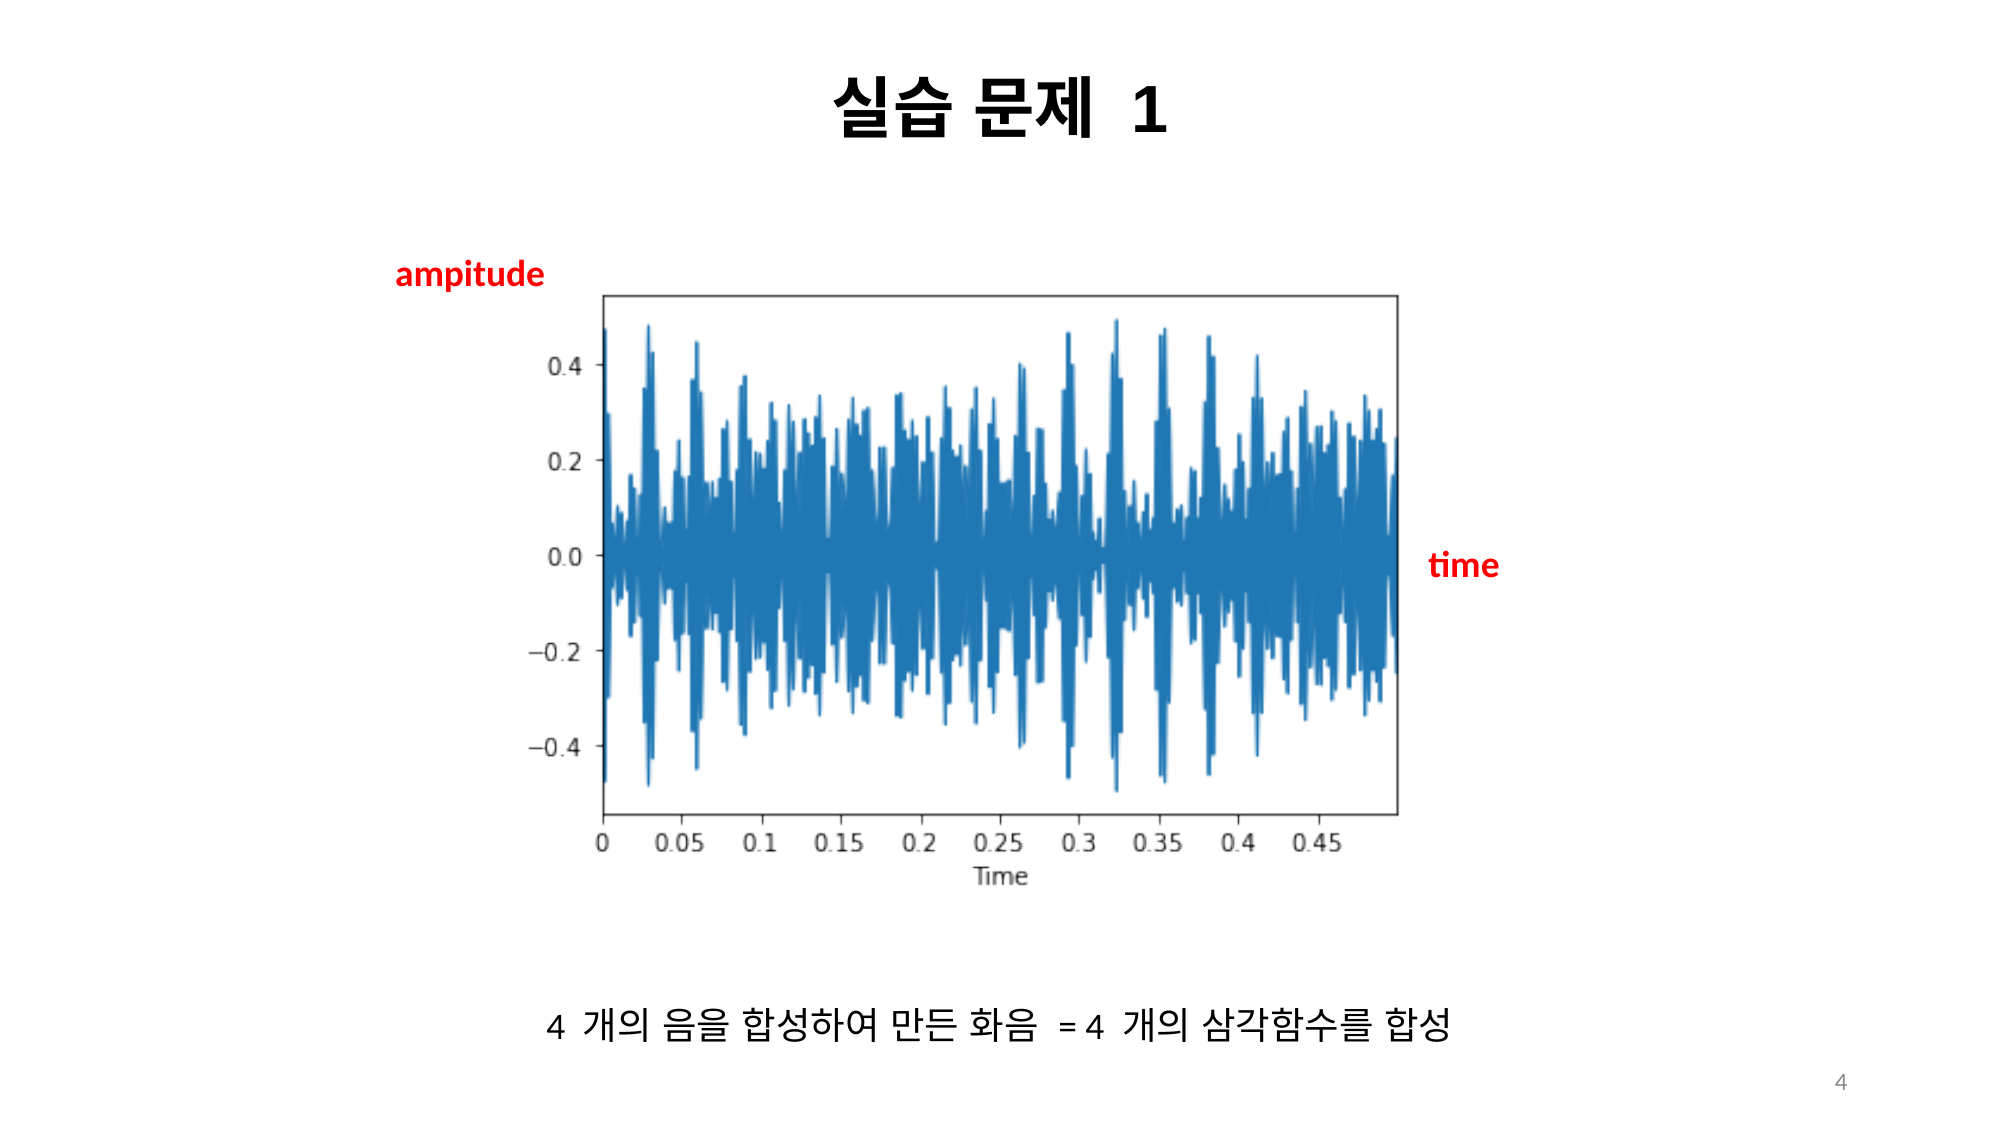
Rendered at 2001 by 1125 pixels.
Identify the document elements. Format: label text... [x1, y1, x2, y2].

slide_number 4 [1412, 1050, 1863, 1111]
text_box ampitude [380, 241, 640, 302]
title 실습 문제 1 [137, 45, 1863, 177]
picture [509, 281, 1414, 905]
text_box time [1414, 532, 1673, 593]
